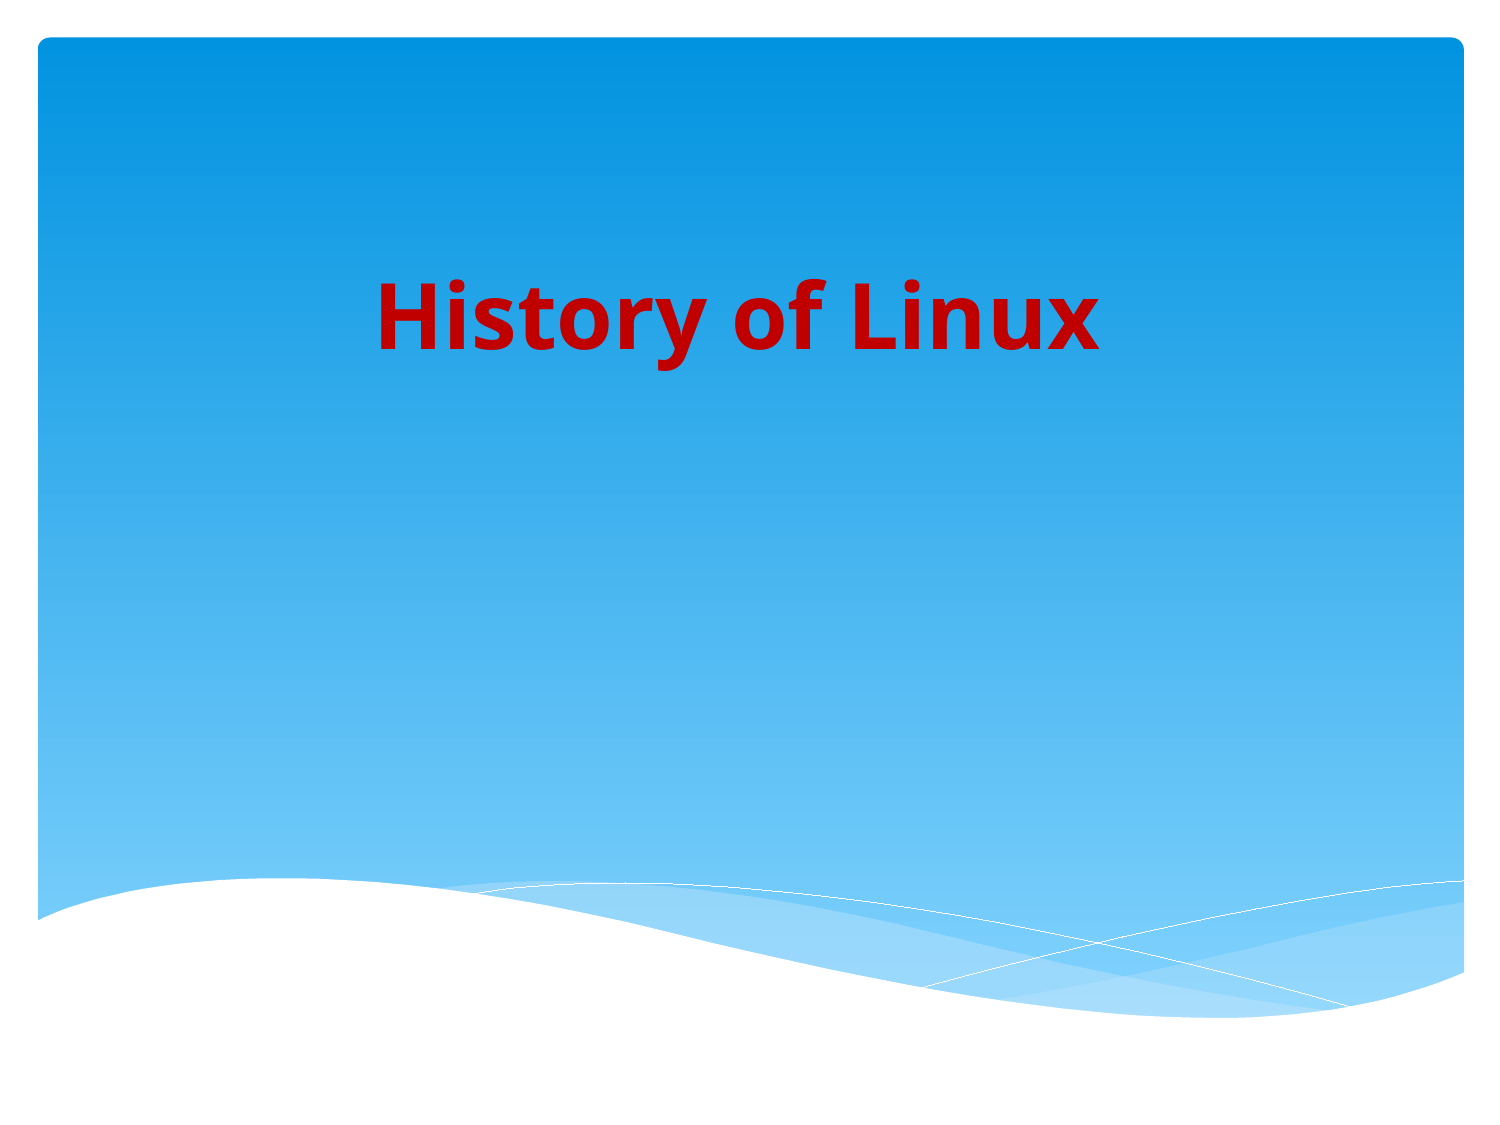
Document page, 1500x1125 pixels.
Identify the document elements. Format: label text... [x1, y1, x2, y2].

title History of Linux [99, 249, 1375, 492]
